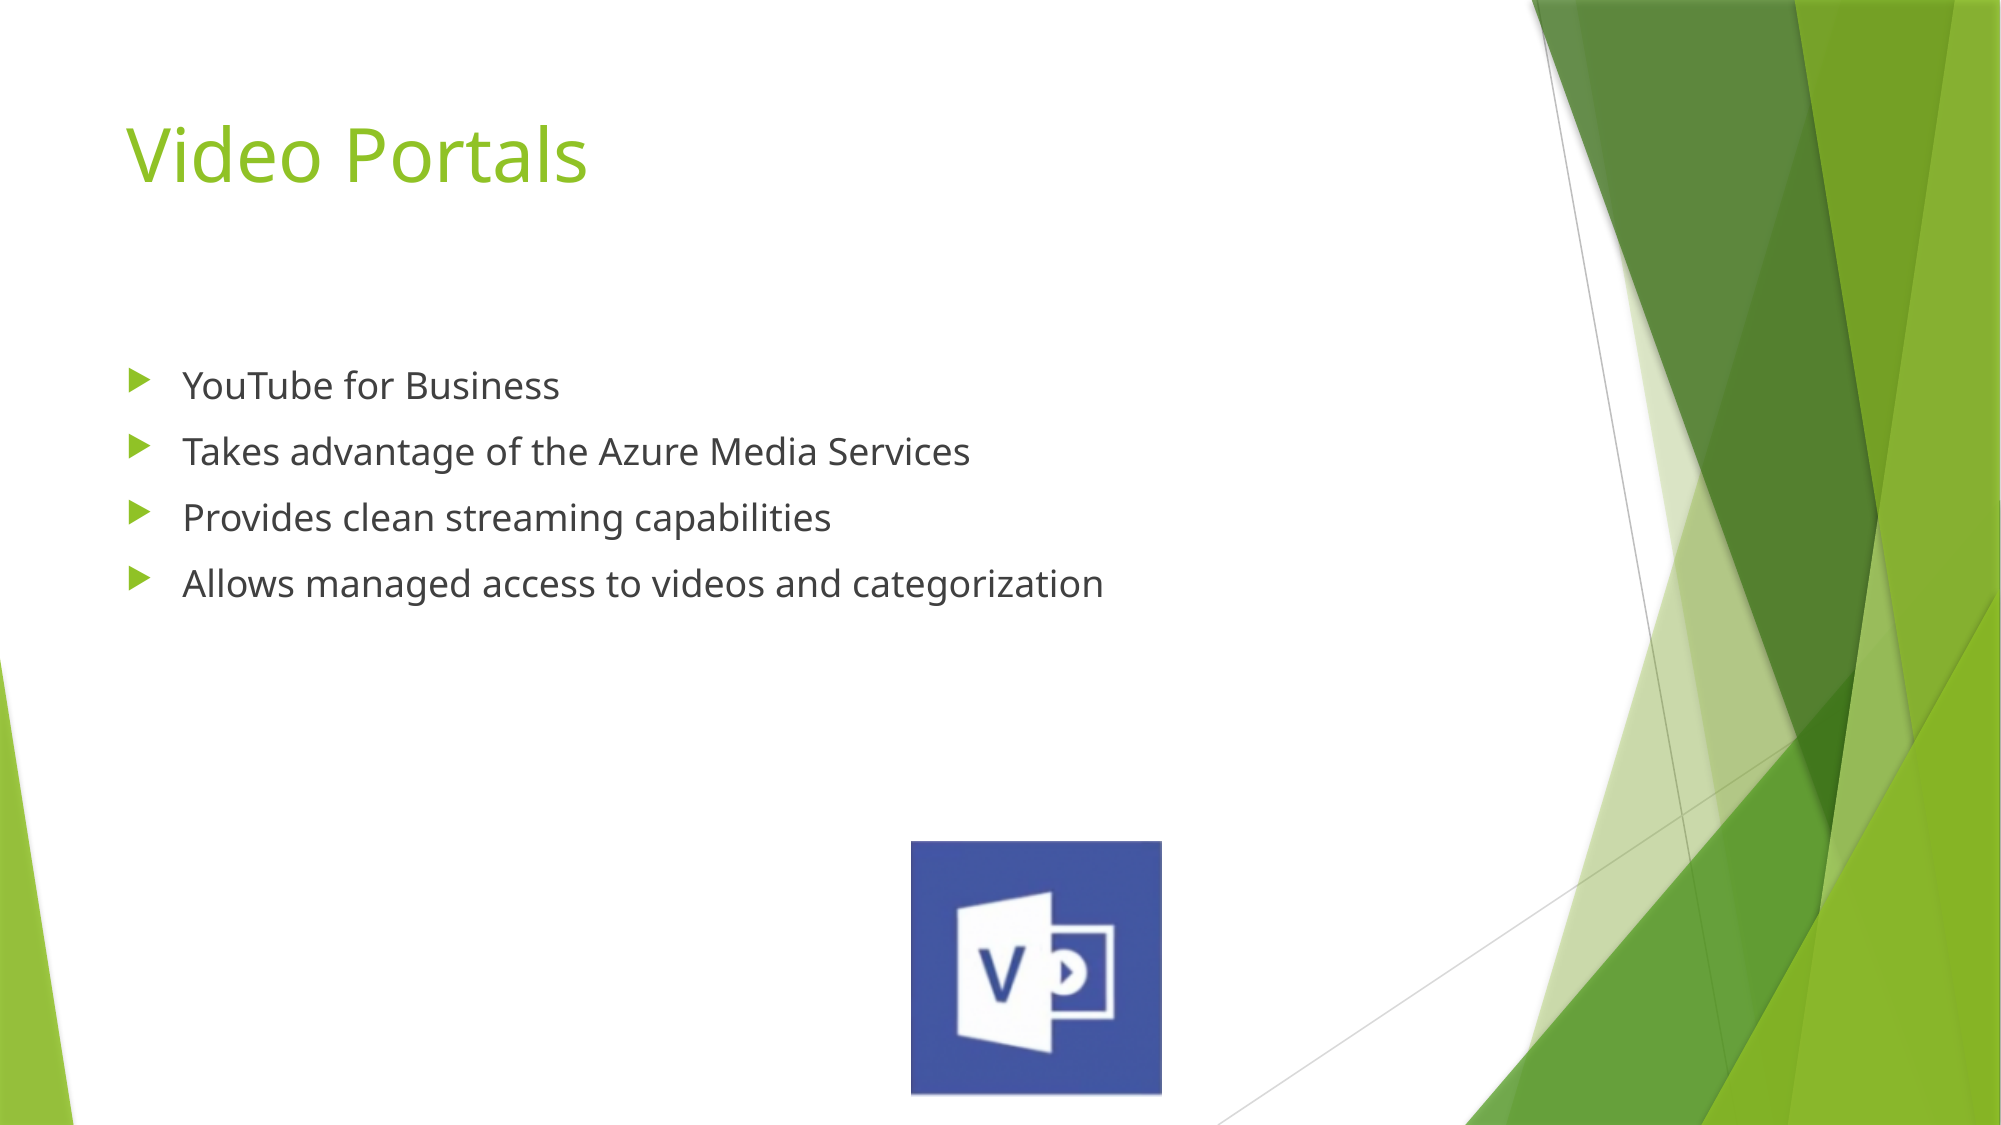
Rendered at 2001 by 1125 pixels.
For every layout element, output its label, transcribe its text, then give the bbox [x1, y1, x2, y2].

list YouTube for Business Takes advantage of the Azure Media Services Provides clean streaming capabilities Allows managed access to videos and categorization [111, 354, 1522, 992]
title Video Portals [111, 99, 1522, 317]
picture [910, 840, 1162, 1097]
